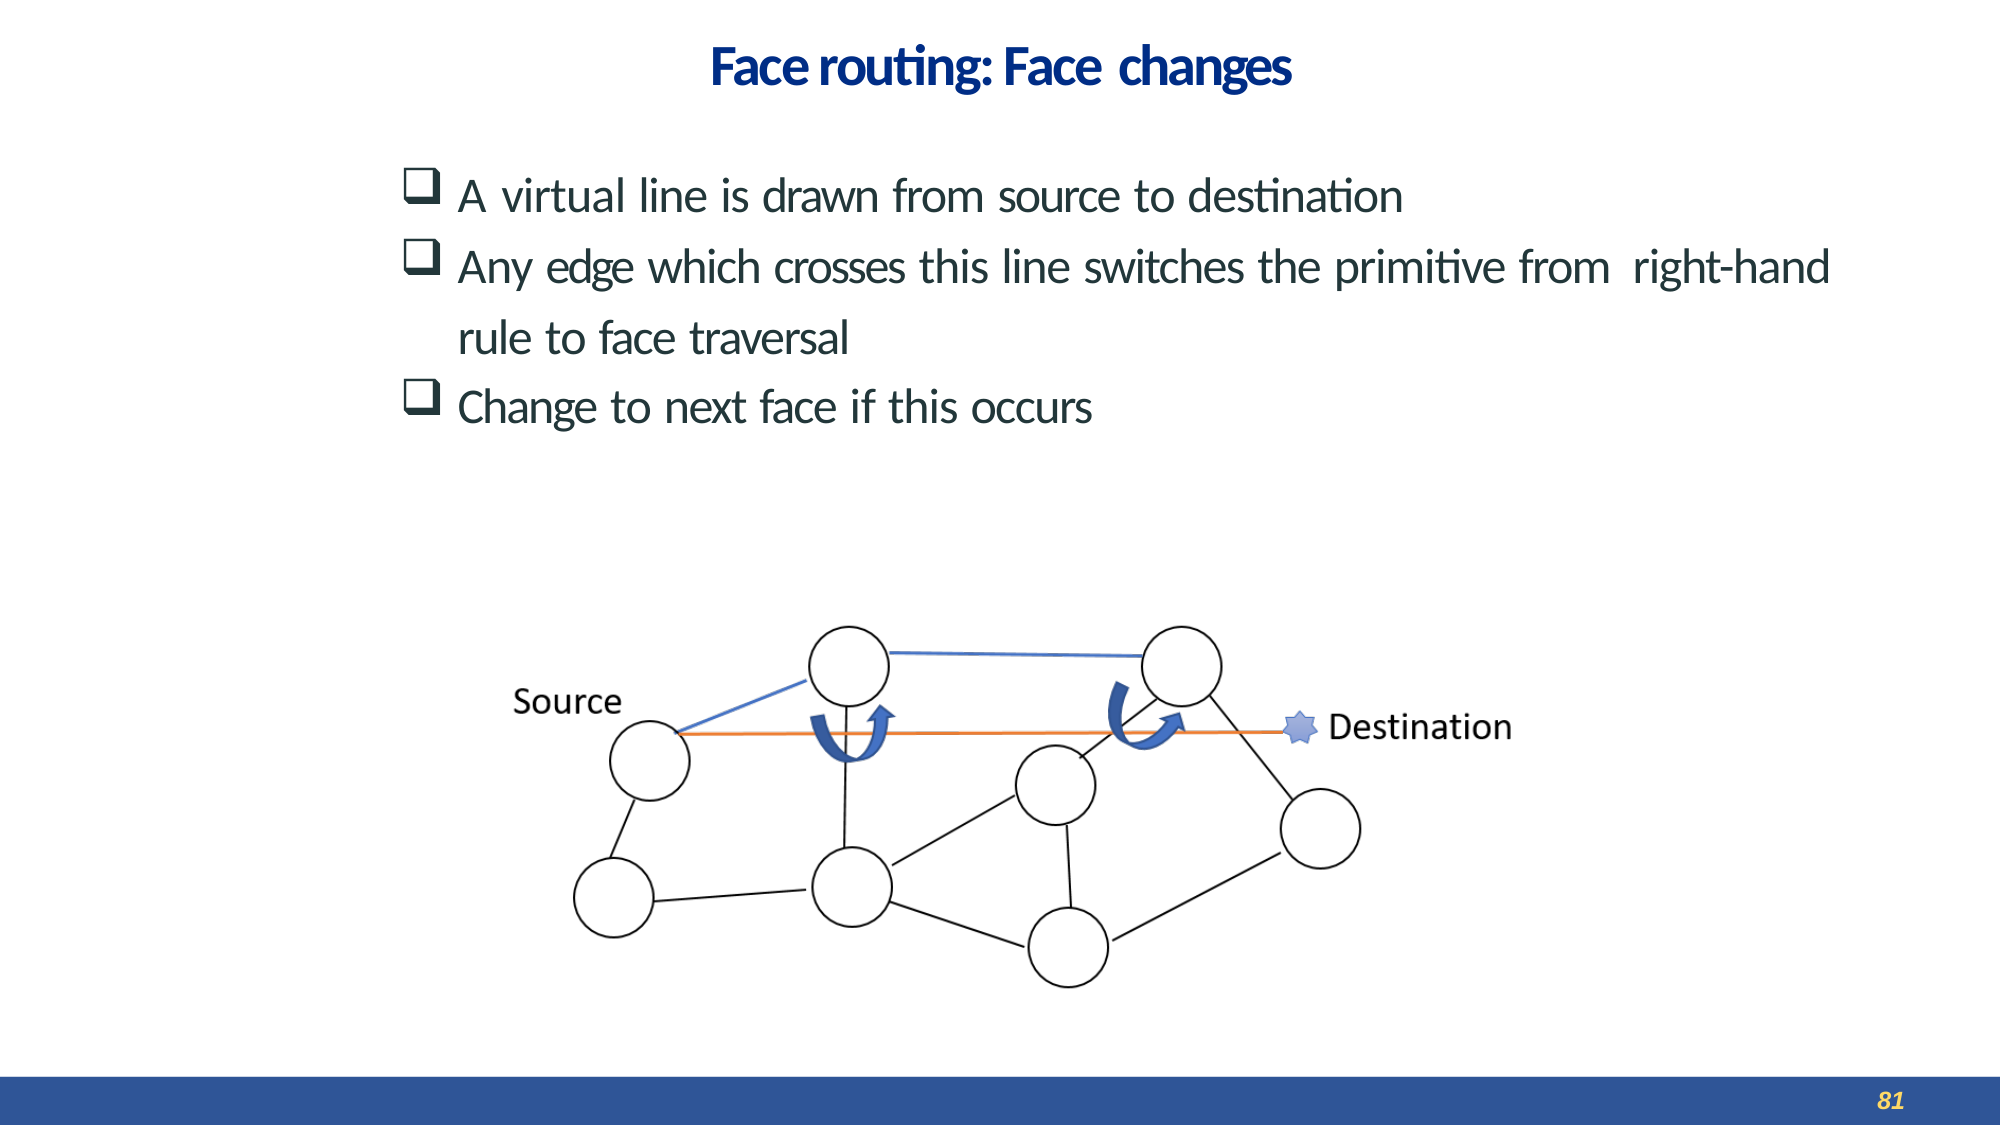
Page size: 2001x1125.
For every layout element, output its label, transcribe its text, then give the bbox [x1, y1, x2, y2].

text_box A virtual line is drawn from source to destination Any edge which crosses this line switches the primitive from right-hand rule to face traversal Change to next face if this occurs [396, 148, 1850, 434]
picture [430, 471, 1569, 1124]
title Face routing: Face changes [137, 0, 1863, 156]
